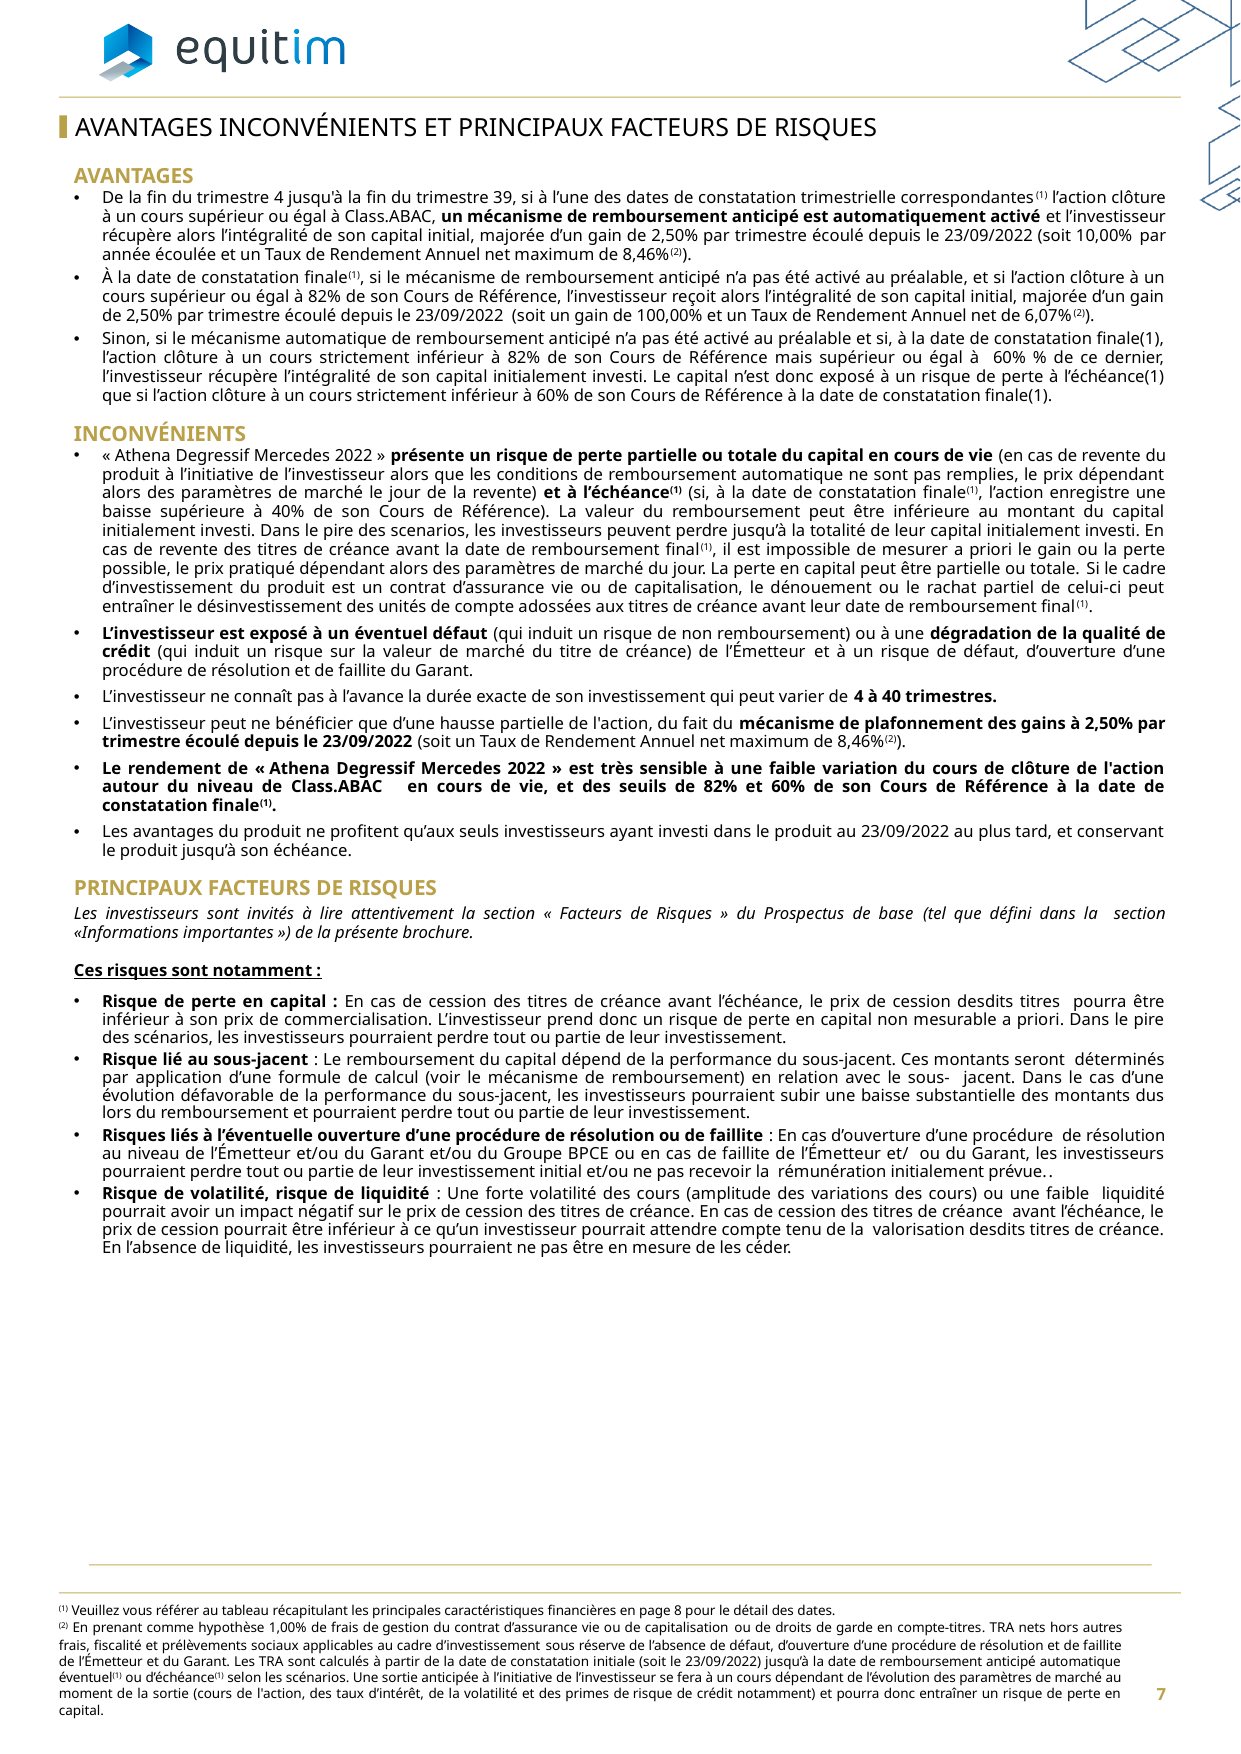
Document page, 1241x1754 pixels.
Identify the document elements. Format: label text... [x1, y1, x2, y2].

text_box AVANTAGES INCONVÉNIENTS ET principaux FACTEURS DE RISQUES [75, 109, 1192, 148]
text_box AVANTAGES De la fin du trimestre 4 jusqu'à la fin du trimestre 39, si à l’une des dates de constatation trimestrielle correspondantes(1) l’action clôture à un cours supérieur ou égal à Class.ABAC, un mécanisme de remboursement anticipé est automatiquement activé et l’investisseur récupère alors l’intégralité de son capital initial, majorée d’un gain de 2,50% par trimestre écoulé depuis le 23/09/2022 (soit 10,00% par année écoulée et un Taux de Rendement Annuel net maximum de 8,46%(2)). À la date de constatation finale(1), si le mécanisme de remboursement anticipé n’a pas été activé au préalable, et si l’action clôture à un cours supérieur ou égal à 82% de son Cours de Référence, l’investisseur reçoit alors l’intégralité de son capital initial, majorée d’un gain de 2,50% par trimestre écoulé depuis le 23/09/2022 (soit un gain de 100,00% et un Taux de Rendement Annuel net de 6,07%(2)). Sinon, si le mécanisme automatique de remboursement anticipé n’a pas été activé au préalable et si, à la date de constatation finale(1), l’action clôture à un cours strictement inférieur à 82% de son Cours de Référence mais supérieur ou égal à 60% % de ce dernier, l’investisseur récupère l’intégralité de son capital initialement investi. Le capital n’est donc exposé à un risque de perte à l’échéance(1) que si l’action clôture à un cours strictement inférieur à 60% de son Cours de Référence à la date de constatation finale(1). INCONVÉNIENTS « Athena Degressif Mercedes 2022 » présente un risque de perte partielle ou totale du capital en cours de vie (en cas de revente du produit à l’initiative de l’investisseur alors que les conditions de remboursement automatique ne sont pas remplies, le prix dépendant alors des paramètres de marché le jour de la revente) et à l’échéance(1) (si, à la date de constatation finale(1), l’action enregistre une baisse supérieure à 40% de son Cours de Référence). La valeur du remboursement peut être inférieure au montant du capital initialement investi. Dans le pire des scenarios, les investisseurs peuvent perdre jusqu’à la totalité de leur capital initialement investi. En cas de revente des titres de créance avant la date de remboursement final(1), il est impossible de mesurer a priori le gain ou la perte possible, le prix pratiqué dépendant alors des paramètres de marché du jour. La perte en capital peut être partielle ou totale. Si le cadre d’investissement du produit est un contrat d’assurance vie ou de capitalisation, le dénouement ou le rachat partiel de celui-ci peut entraîner le désinvestissement des unités de compte adossées aux titres de créance avant leur date de remboursement final(1). L’investisseur est exposé à un éventuel défaut (qui induit un risque de non remboursement) ou à une dégradation de la qualité de crédit (qui induit un risque sur la valeur de marché du titre de créance) de l’Émetteur et à un risque de défaut, d’ouverture d’une procédure de résolution et de faillite du Garant. L’investisseur ne connaît pas à l’avance la durée exacte de son investissement qui peut varier de 4 à 40 trimestres. L’investisseur peut ne bénéficier que d’une hausse partielle de l'action, du fait du mécanisme de plafonnement des gains à 2,50% par trimestre écoulé depuis le 23/09/2022 (soit un Taux de Rendement Annuel net maximum de 8,46%(2)). Le rendement de « Athena Degressif Mercedes 2022 » est très sensible à une faible variation du cours de clôture de l'action autour du niveau de Class.ABAC en cours de vie, et des seuils de 82% et 60% de son Cours de Référence à la date de constatation finale(1). Les avantages du produit ne profitent qu’aux seuls investisseurs ayant investi dans le produit au 23/09/2022 au plus tard, et conservant le produit jusqu’à son échéance. PRINCIPAUX FACTEURS DE RISQUES Les investisseurs sont invités à lire attentivement la section « Facteurs de Risques » du Prospectus de base (tel que défini dans la section «Informations importantes ») de la présente brochure. Ces risques sont notamment : Risque de perte en capital : En cas de cession des titres de créance avant l’échéance, le prix de cession desdits titres pourra être inférieur à son prix de commercialisation. L’investisseur prend donc un risque de perte en capital non mesurable a priori. Dans le pire des scénarios, les investisseurs pourraient perdre tout ou partie de leur investissement. Risque lié au sous-jacent : Le remboursement du capital dépend de la performance du sous-jacent. Ces montants seront déterminés par application d’une formule de calcul (voir le mécanisme de remboursement) en relation avec le sous- jacent. Dans le cas d’une évolution défavorable de la performance du sous-jacent, les investisseurs pourraient subir une baisse substantielle des montants dus lors du remboursement et pourraient perdre tout ou partie de leur investissement. Risques liés à l’éventuelle ouverture d’une procédure de résolution ou de faillite : En cas d’ouverture d’une procédure de résolution au niveau de l’Émetteur et/ou du Garant et/ou du Groupe BPCE ou en cas de faillite de l’Émetteur et/ ou du Garant, les investisseurs pourraient perdre tout ou partie de leur investissement initial et/ou ne pas recevoir la rémunération initialement prévue.. Risque de volatilité, risque de liquidité : Une forte volatilité des cours (amplitude des variations des cours) ou une faible liquidité pourrait avoir un impact négatif sur le prix de cession des titres de créance. En cas de cession des titres de créance avant l’échéance, le prix de cession pourrait être inférieur à ce qu’un investisseur pourrait attendre compte tenu de la valorisation desdits titres de créance. En l’absence de liquidité, les investisseurs pourraient ne pas être en mesure de les céder. [59, 157, 1181, 1287]
text_box (1) Veuillez vous référer au tableau récapitulant les principales caractéristiques financières en page 8 pour le détail des dates. (2) En prenant comme hypothèse 1,00% de frais de gestion du contrat d’assurance vie ou de capitalisation ou de droits de garde en compte-titres. TRA nets hors autres frais, fiscalité et prélèvements sociaux applicables au cadre d’investissement sous réserve de l’absence de défaut, d’ouverture d’une procédure de résolution et de faillite de l’Émetteur et du Garant. Les TRA sont calculés à partir de la date de constatation initiale (soit le 23/09/2022) jusqu’à la date de remboursement anticipé automatique éventuel(1) ou d’échéance(1) selon les scénarios. Une sortie anticipée à l’initiative de l’investisseur se fera à un cours dépendant de l’évolution des paramètres de marché au moment de la sortie (cours de l'action, des taux d’intérêt, de la volatilité et des primes de risque de crédit notamment) et pourra donc entraîner un risque de perte en capital. [59, 1601, 1123, 1718]
picture [1067, 0, 1241, 211]
text_box [59, 115, 67, 138]
slide_number 7 [1122, 1664, 1182, 1728]
picture [77, 3, 367, 97]
